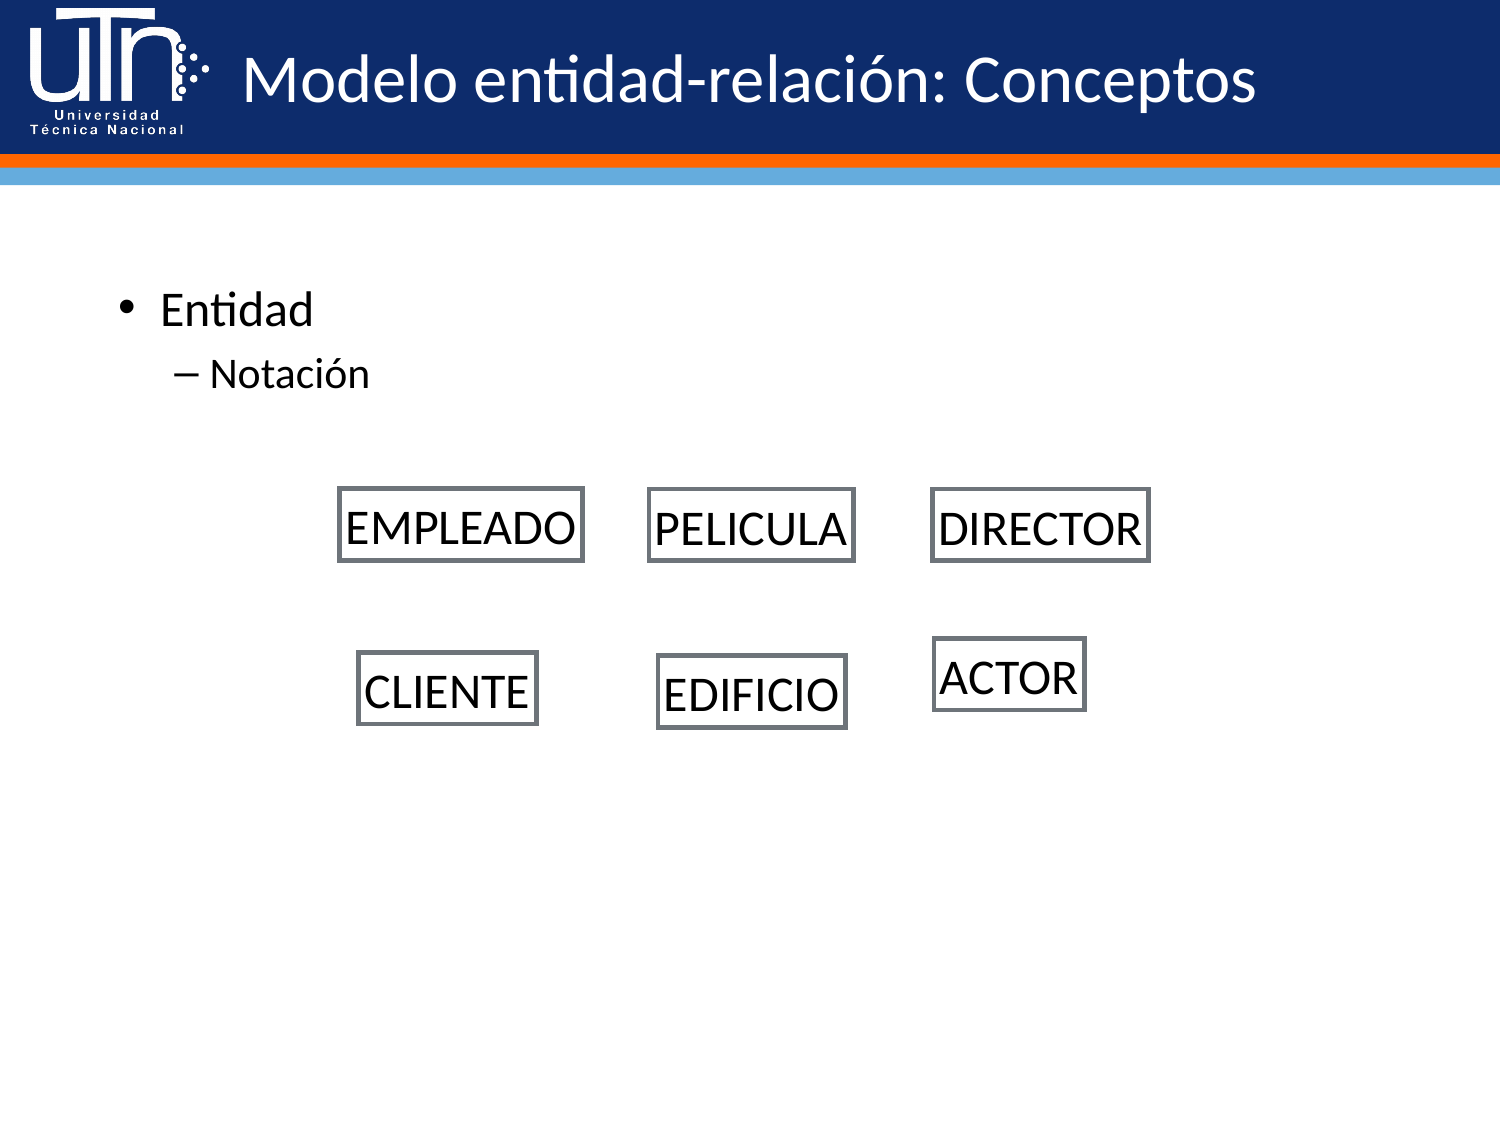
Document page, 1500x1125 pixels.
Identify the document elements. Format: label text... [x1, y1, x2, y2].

text_box DIRECTOR [932, 489, 1149, 561]
title Modelo entidad-relación: Conceptos [0, 0, 1500, 154]
text_box EMPLEADO [339, 488, 583, 561]
text_box ACTOR [933, 638, 1085, 710]
list Entidad Notación [103, 198, 1397, 1012]
text_box EDIFICIO [657, 655, 846, 728]
text_box CLIENTE [358, 652, 537, 725]
text_box PELICULA [649, 489, 854, 561]
